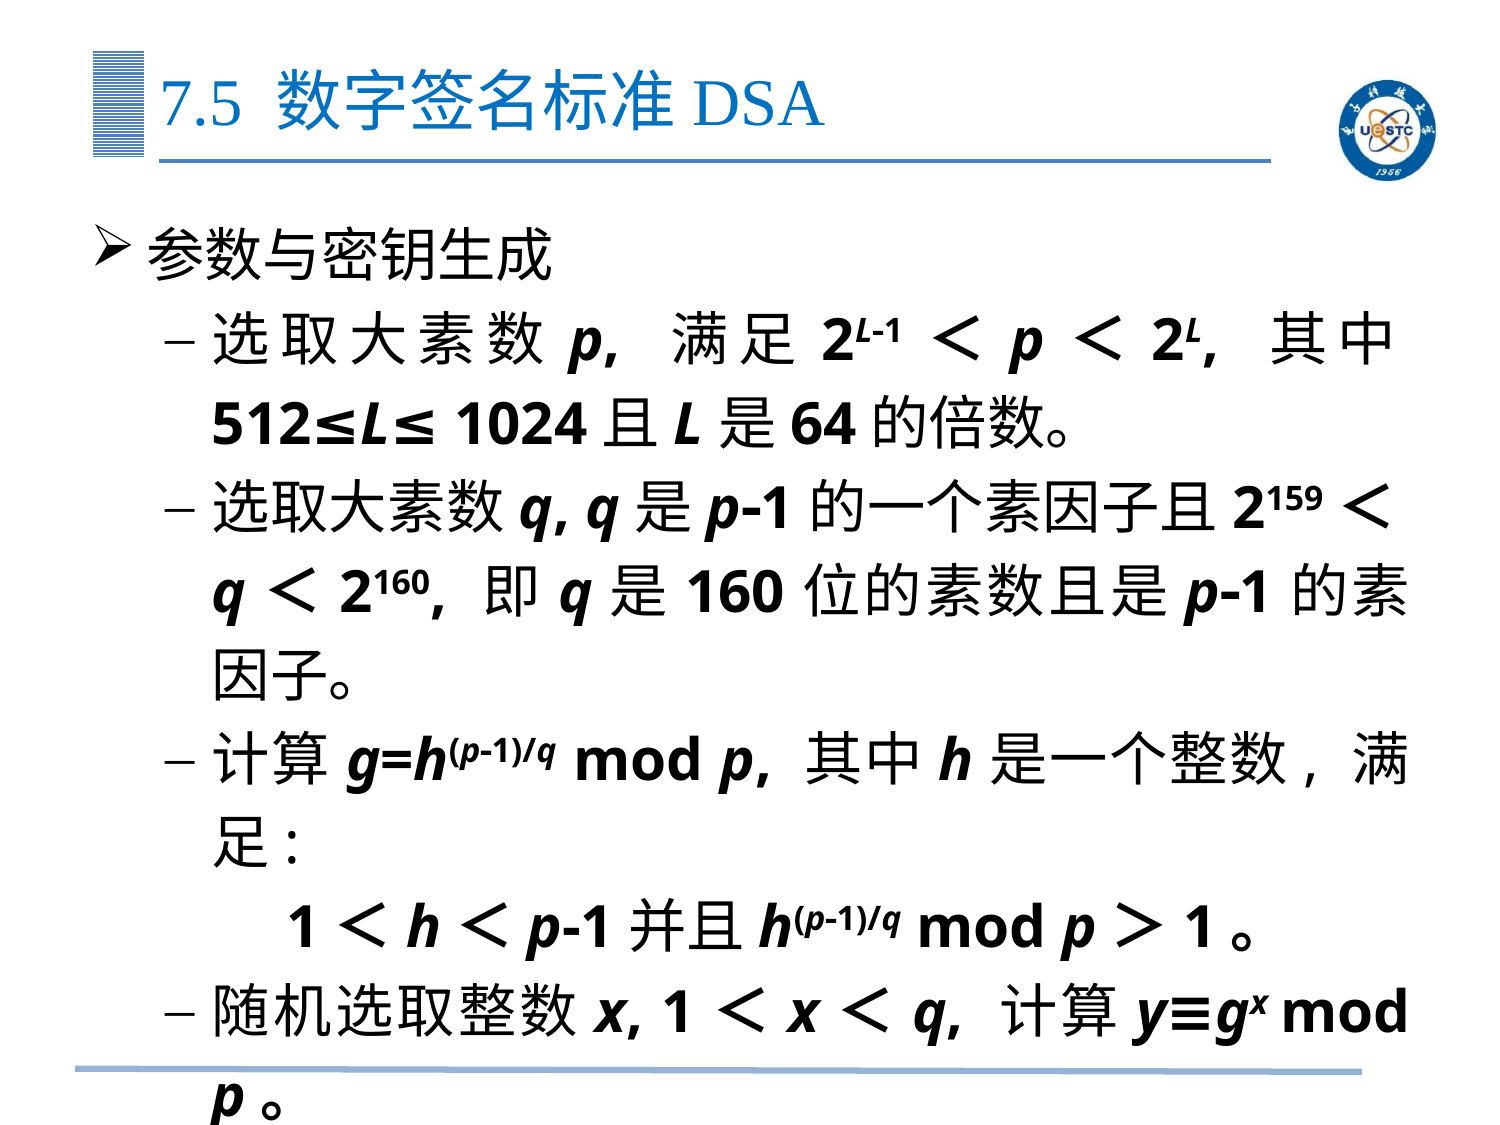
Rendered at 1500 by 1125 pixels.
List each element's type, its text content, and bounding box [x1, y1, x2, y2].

title 7.5 数字签名标准DSA [144, 5, 1495, 193]
list 参数与密钥生成 选取大素数p, 满足2L1＜p＜2L, 其中512≤L≤ 1024且L是64的倍数。 选取大素数q, q是p1的一个素因子且2159＜q＜2160, 即q是160位的素数且是p1的素因子。 计算g=h(p1)/q mod p, 其中h是一个整数, 满足: 1＜h＜p-1并且h(p1)/q mod p＞1。 随机选取整数x, 1＜x＜q, 计算y≡gx mod p。 p, q和g是公开参数, y为公钥, x为私钥。 [75, 196, 1425, 1035]
